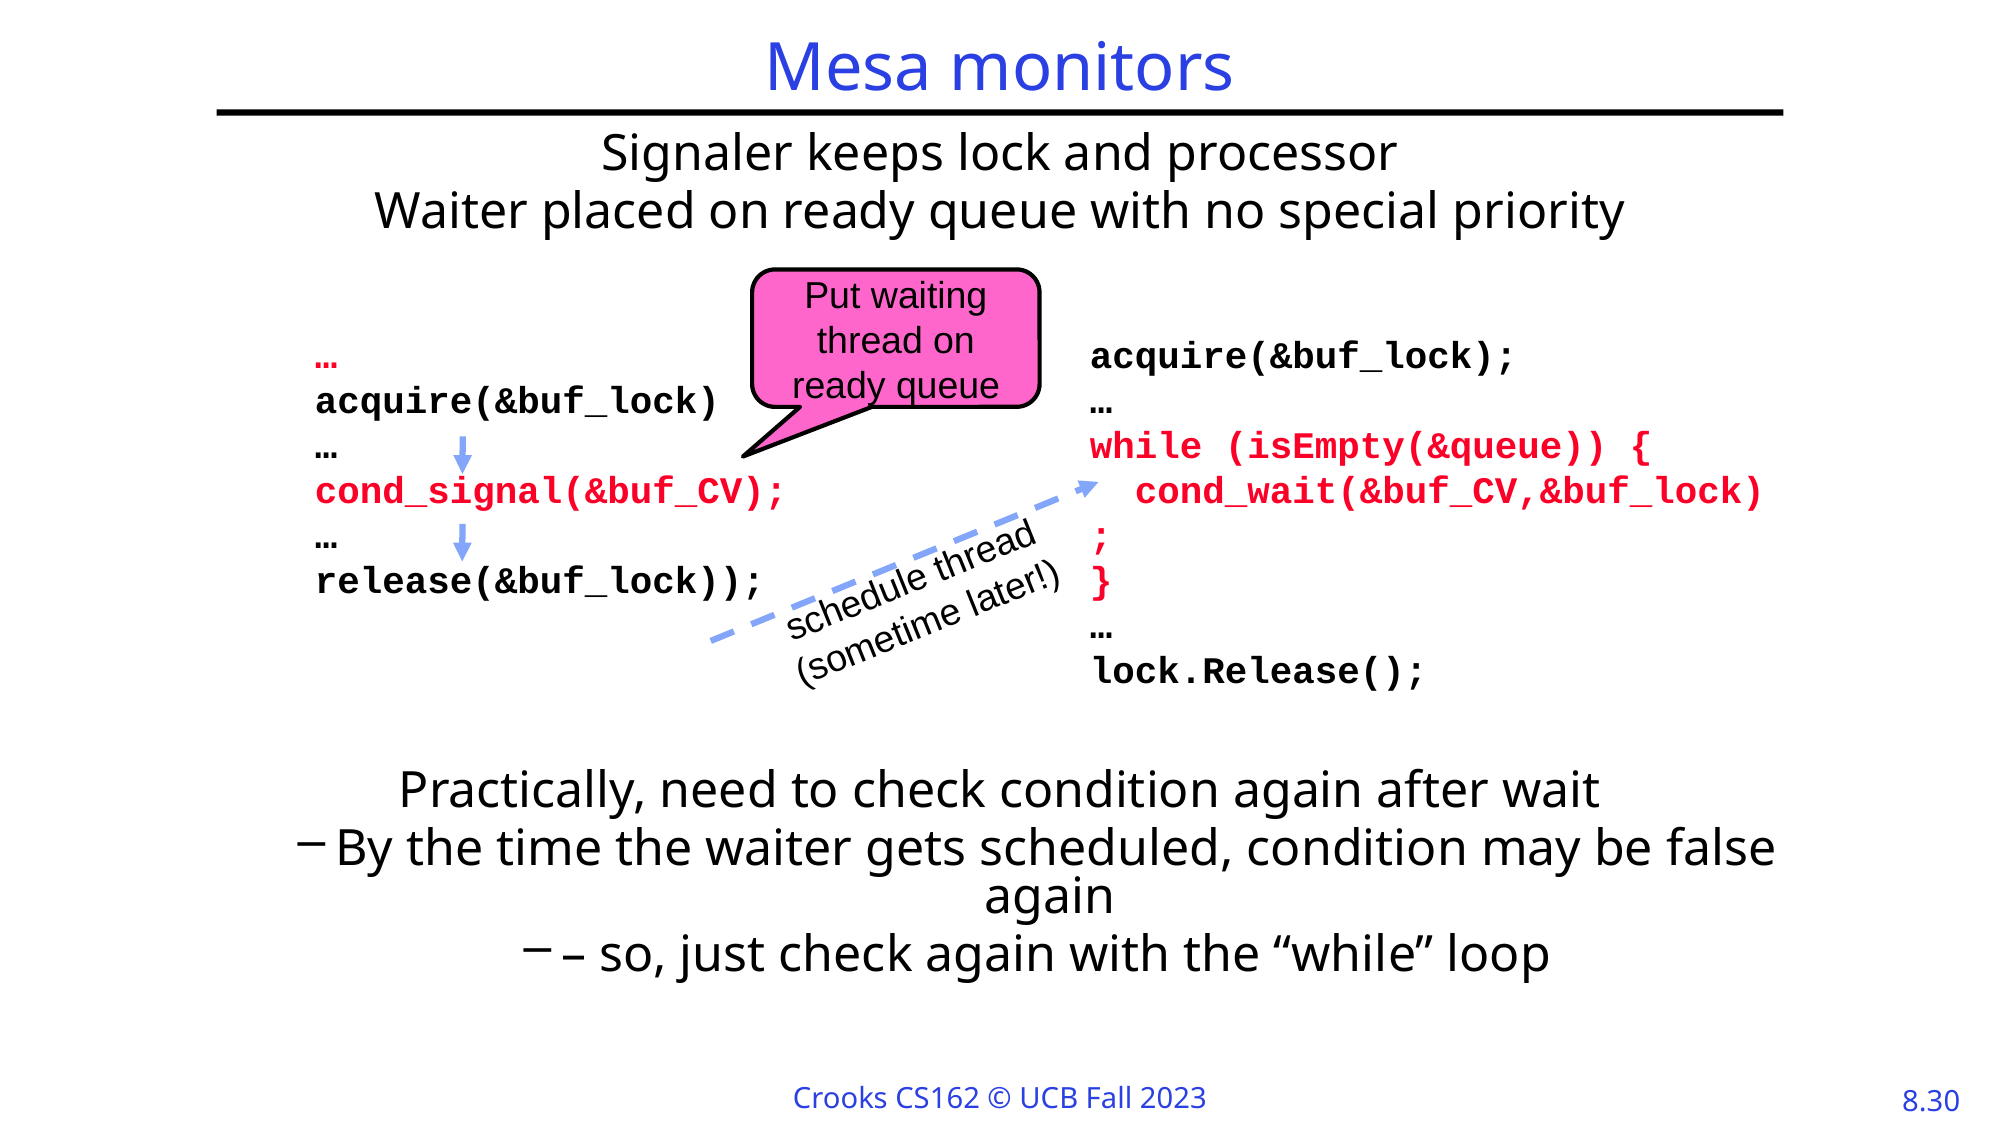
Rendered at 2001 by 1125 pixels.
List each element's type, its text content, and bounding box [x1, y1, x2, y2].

list Signaler keeps lock and processor Waiter placed on ready queue with no special priority Practically, need to check condition again after wait By the time the waiter gets scheduled, condition may be false again – so, just check again with the “while” loop [150, 125, 1850, 1113]
text_box … acquire(&buf_lock) … cond_signal(&buf_CV); … release(&buf_lock)); [300, 323, 875, 609]
title Mesa monitors [216, 24, 1784, 113]
text_box acquire(&buf_lock); … while (isEmpty(&queue)) { cond_wait(&buf_CV,&buf_lock); } … lock.Release(); [1074, 323, 1800, 699]
text_box Put waiting thread on ready queue [742, 269, 1040, 457]
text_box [705, 498, 1107, 654]
